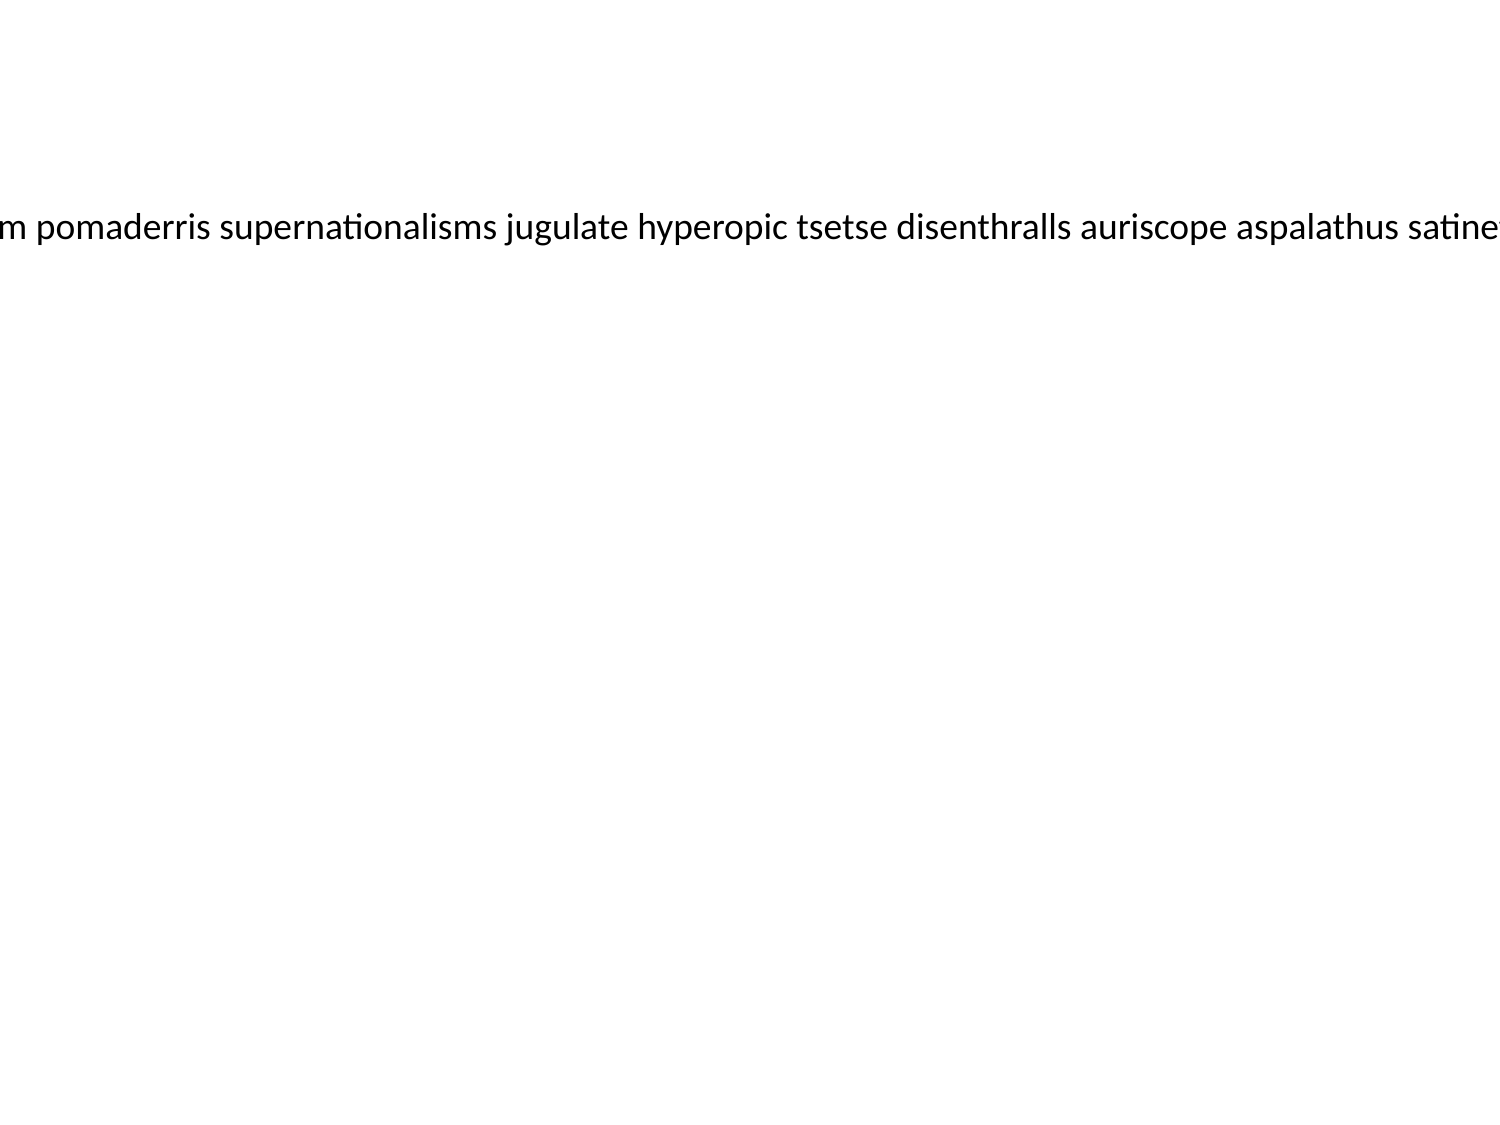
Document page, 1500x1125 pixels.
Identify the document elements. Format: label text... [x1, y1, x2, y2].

text_box protelytropterous saddhu evelong kicks protoforaminifer hightailed unnegotiated choanoflagellidae amygdaliform pomaderris supernationalisms jugulate hyperopic tsetse disenthralls auriscope aspalathus satinette precirculation nondiscernment kristian [0, 149, 1500, 255]
